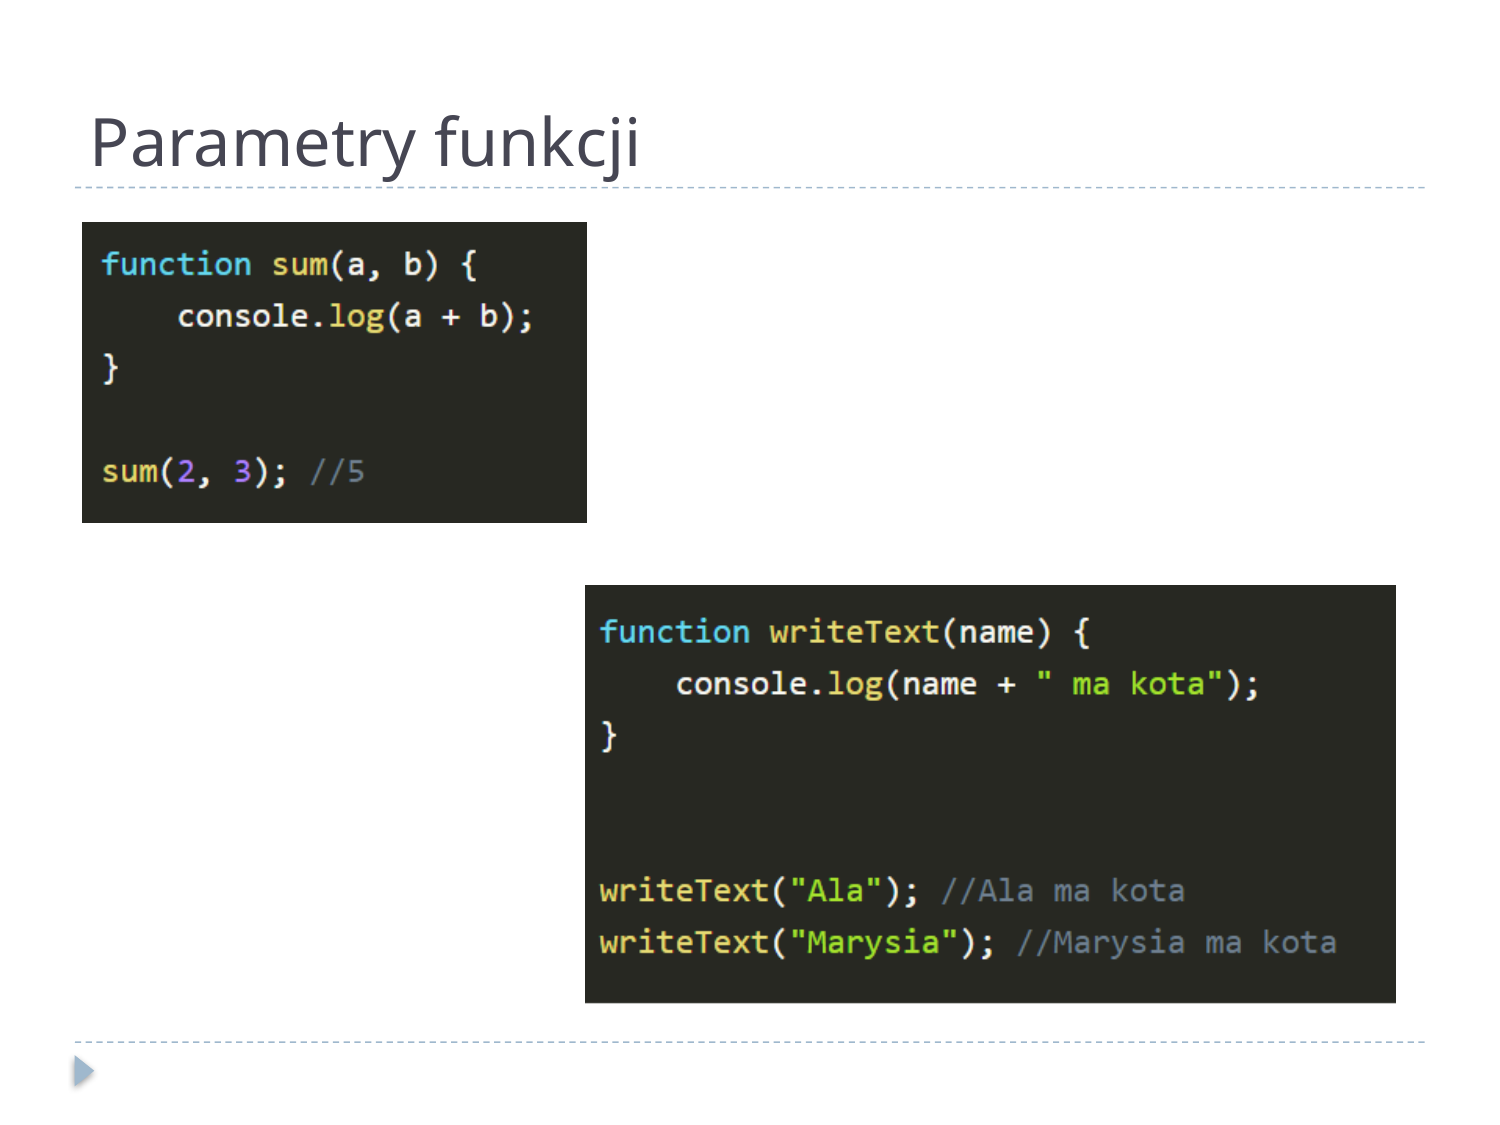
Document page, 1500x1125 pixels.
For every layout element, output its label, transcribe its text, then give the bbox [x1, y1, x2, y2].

title Parametry funkcji [75, 24, 1425, 188]
picture [585, 585, 1396, 1005]
picture [81, 222, 587, 523]
